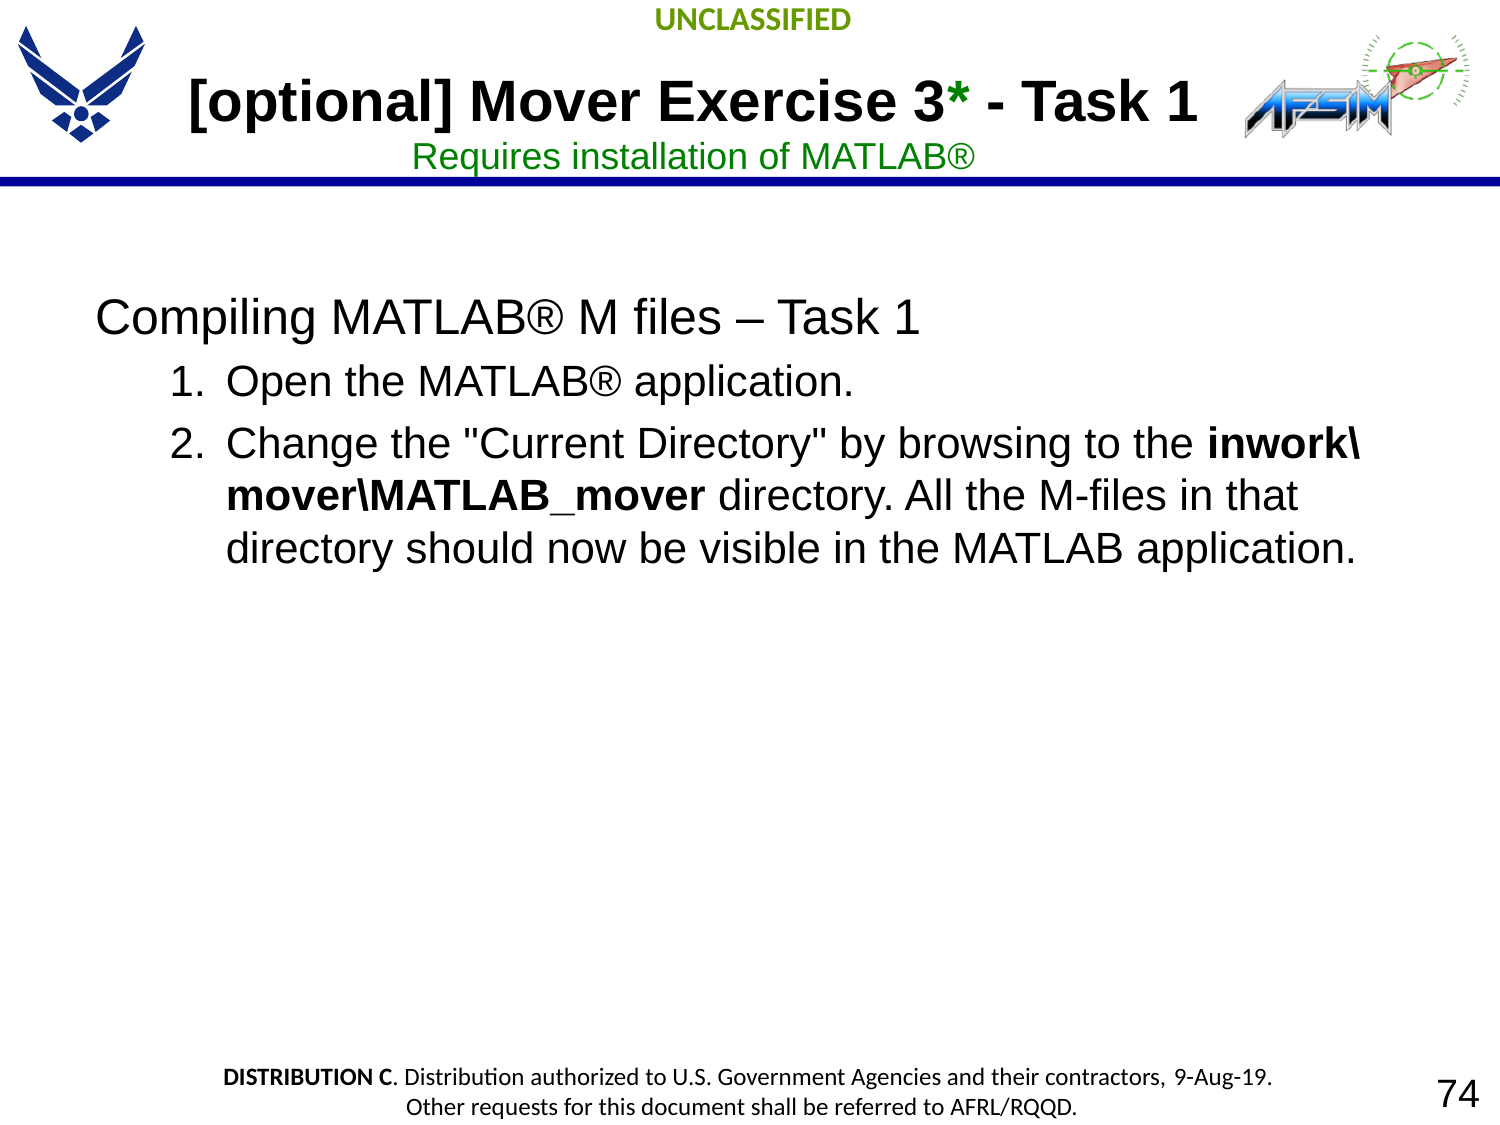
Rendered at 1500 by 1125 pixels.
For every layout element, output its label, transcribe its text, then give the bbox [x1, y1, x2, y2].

picture [1238, 22, 1483, 147]
list Compiling MATLAB® M files – Task 1 Open the MATLAB® application. Change the "Current Directory" by browsing to the inwork\mover\MATLAB_mover directory. All the M-files in that directory should now be visible in the MATLAB application. [75, 262, 1425, 1005]
title [optional] Mover Exercise 3* - Task 1 [150, 4, 1238, 193]
text_box Requires installation of MATLAB® [396, 124, 991, 185]
